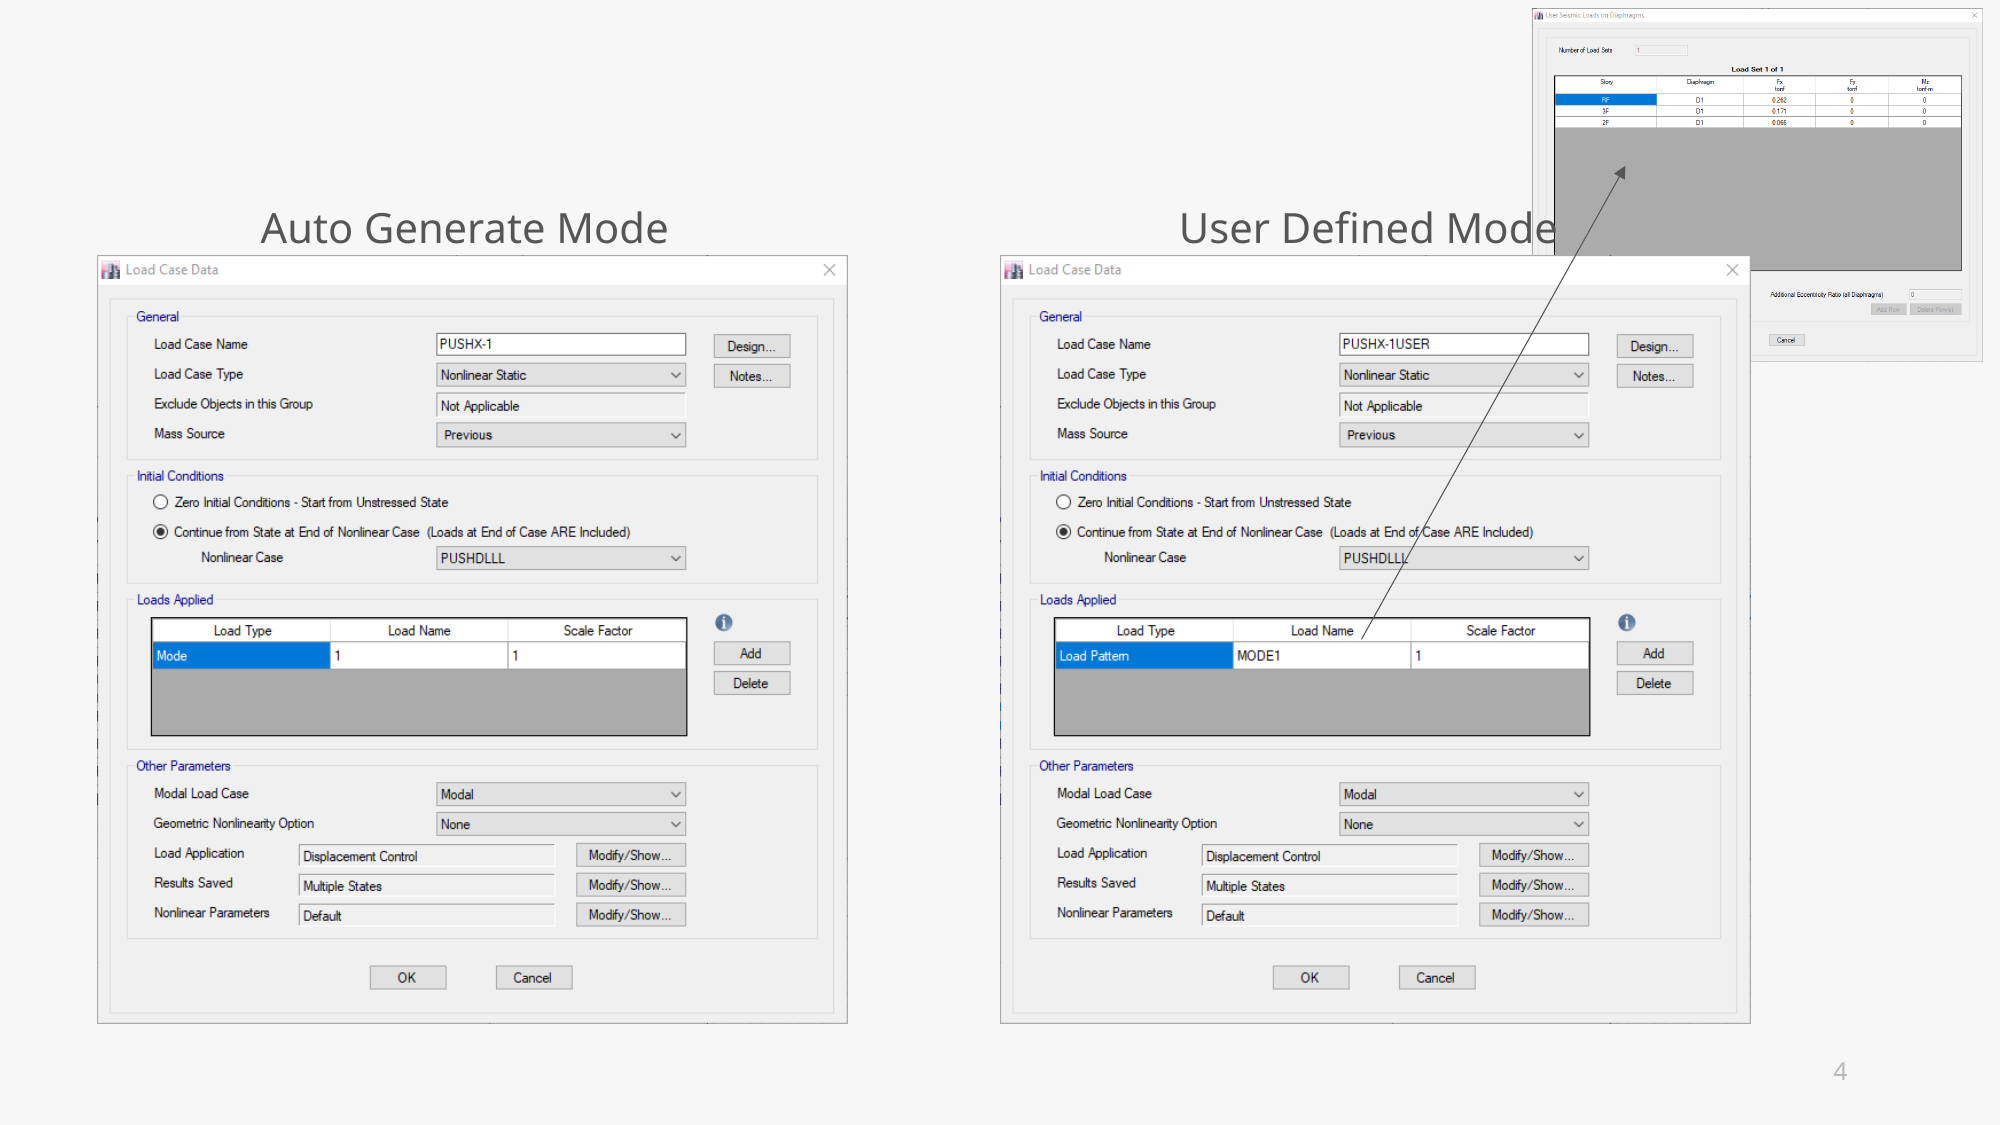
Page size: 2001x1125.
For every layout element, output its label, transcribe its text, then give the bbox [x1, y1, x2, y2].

text_box Auto Generate Mode [160, 184, 785, 255]
text_box User Defined Mode [1178, 184, 1361, 255]
picture [1000, 8, 1983, 1024]
slide_number 4 [1412, 1042, 1863, 1103]
picture [97, 255, 848, 1024]
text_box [1361, 165, 1626, 640]
